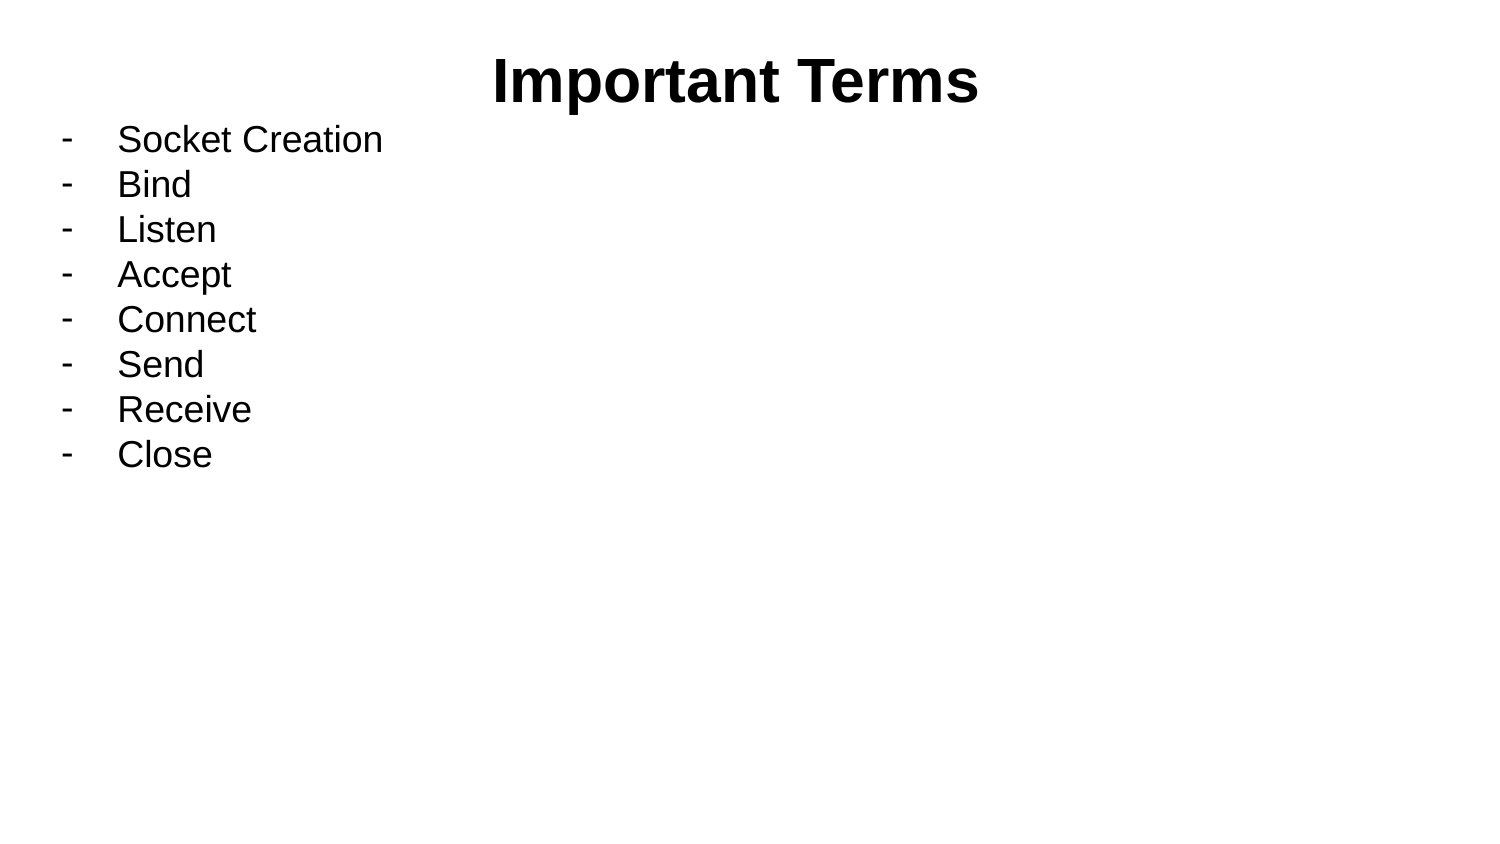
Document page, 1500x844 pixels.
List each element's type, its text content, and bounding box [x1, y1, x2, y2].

text_box Important Terms Socket Creation Bind Listen Accept Connect Send Receive Close [27, 24, 1500, 844]
